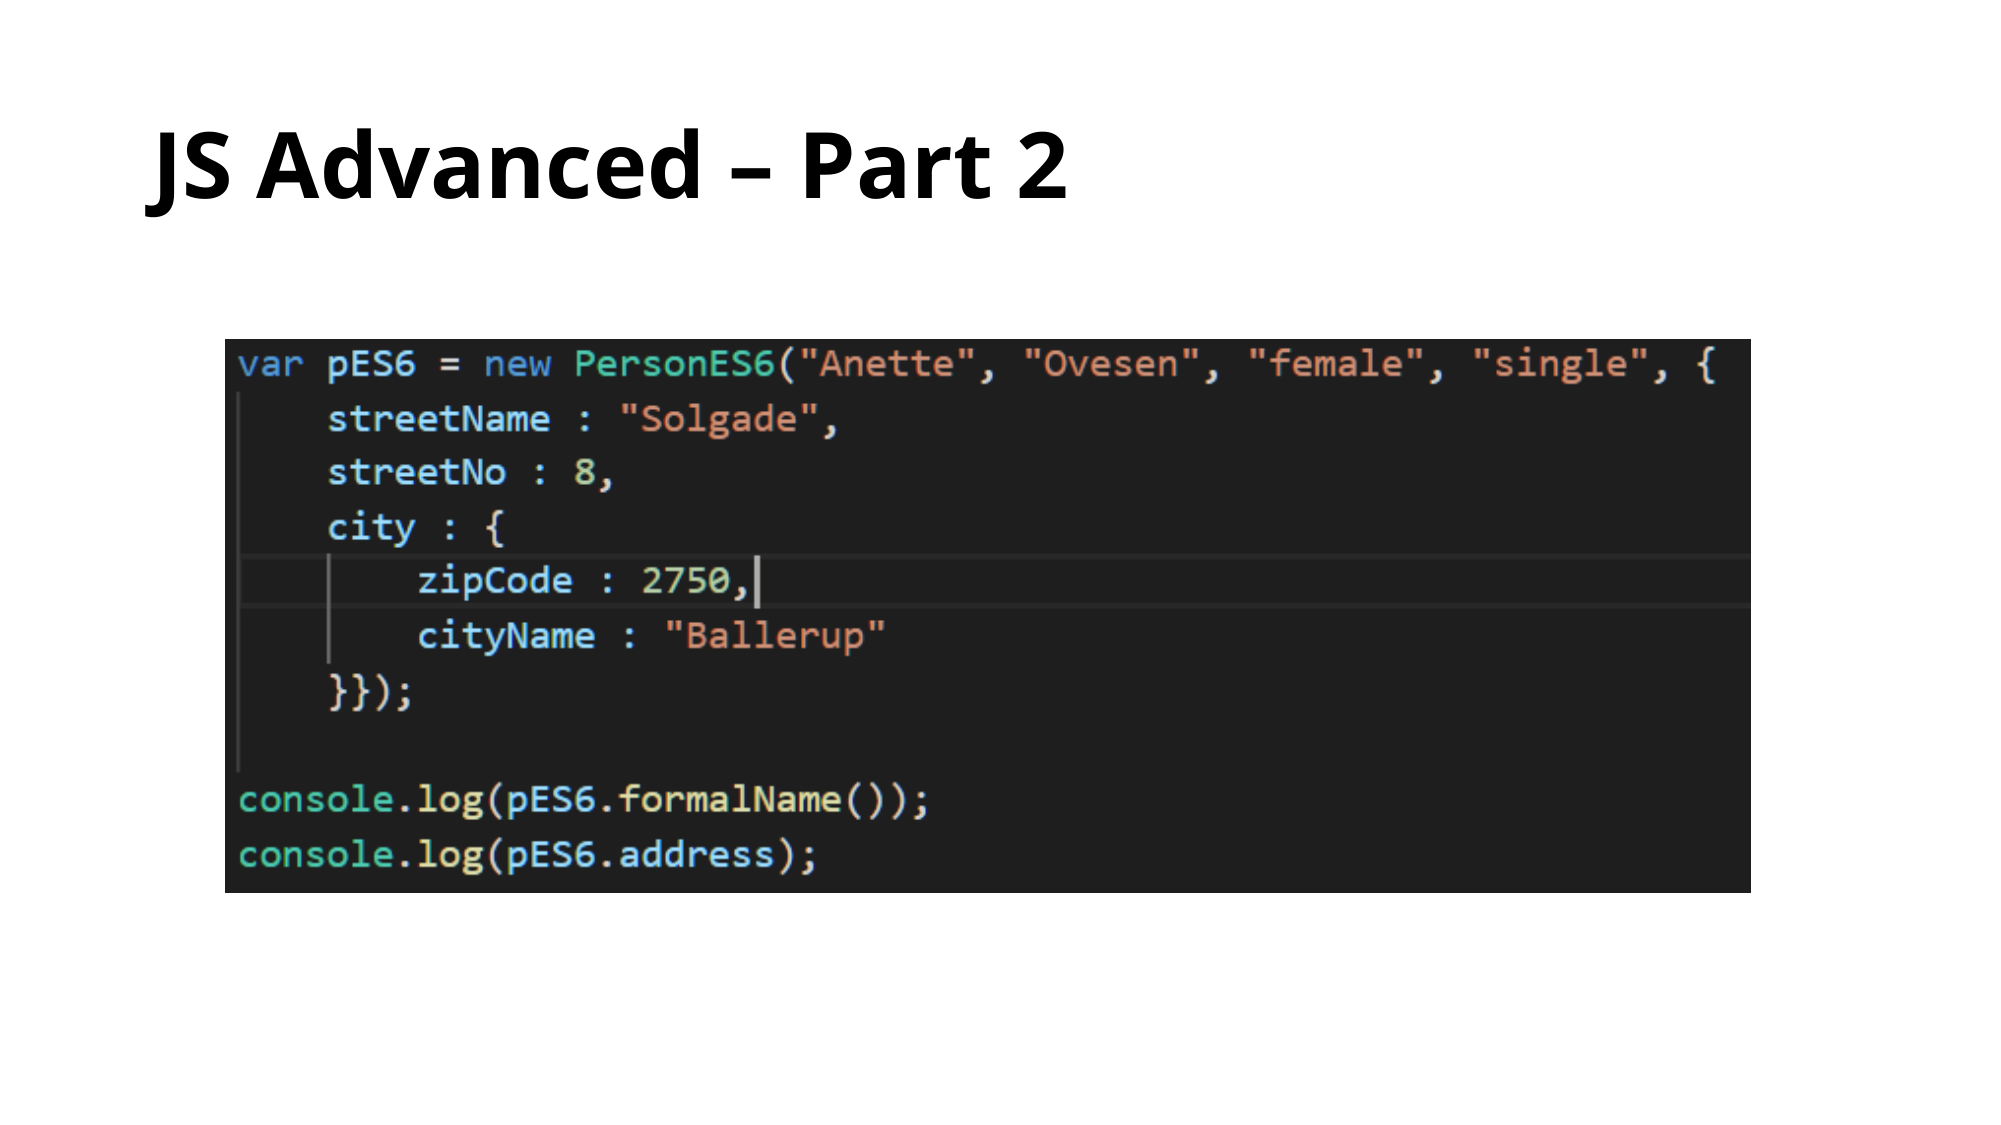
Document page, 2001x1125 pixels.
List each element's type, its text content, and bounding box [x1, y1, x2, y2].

picture [225, 339, 1751, 893]
title JS Advanced – Part 2 [137, 59, 1863, 278]
